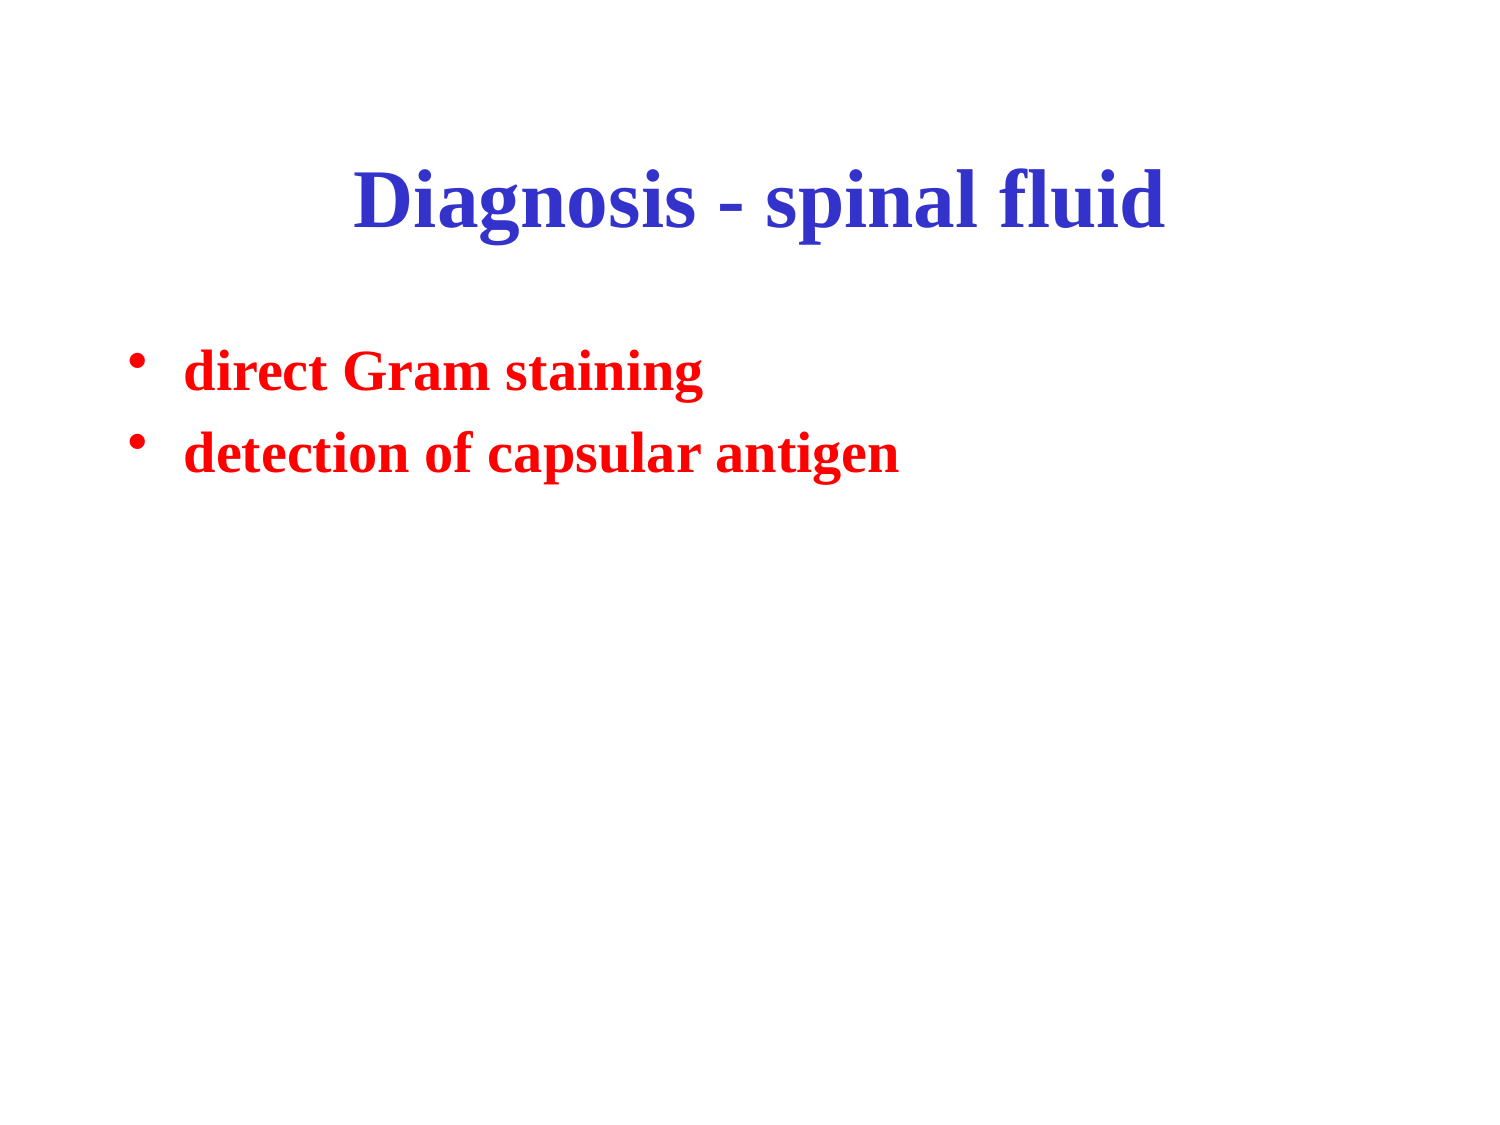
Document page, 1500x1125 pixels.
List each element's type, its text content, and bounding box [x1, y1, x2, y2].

list direct Gram staining detection of capsular antigen [112, 324, 1388, 1001]
title Diagnosis - spinal fluid [112, 99, 1388, 288]
